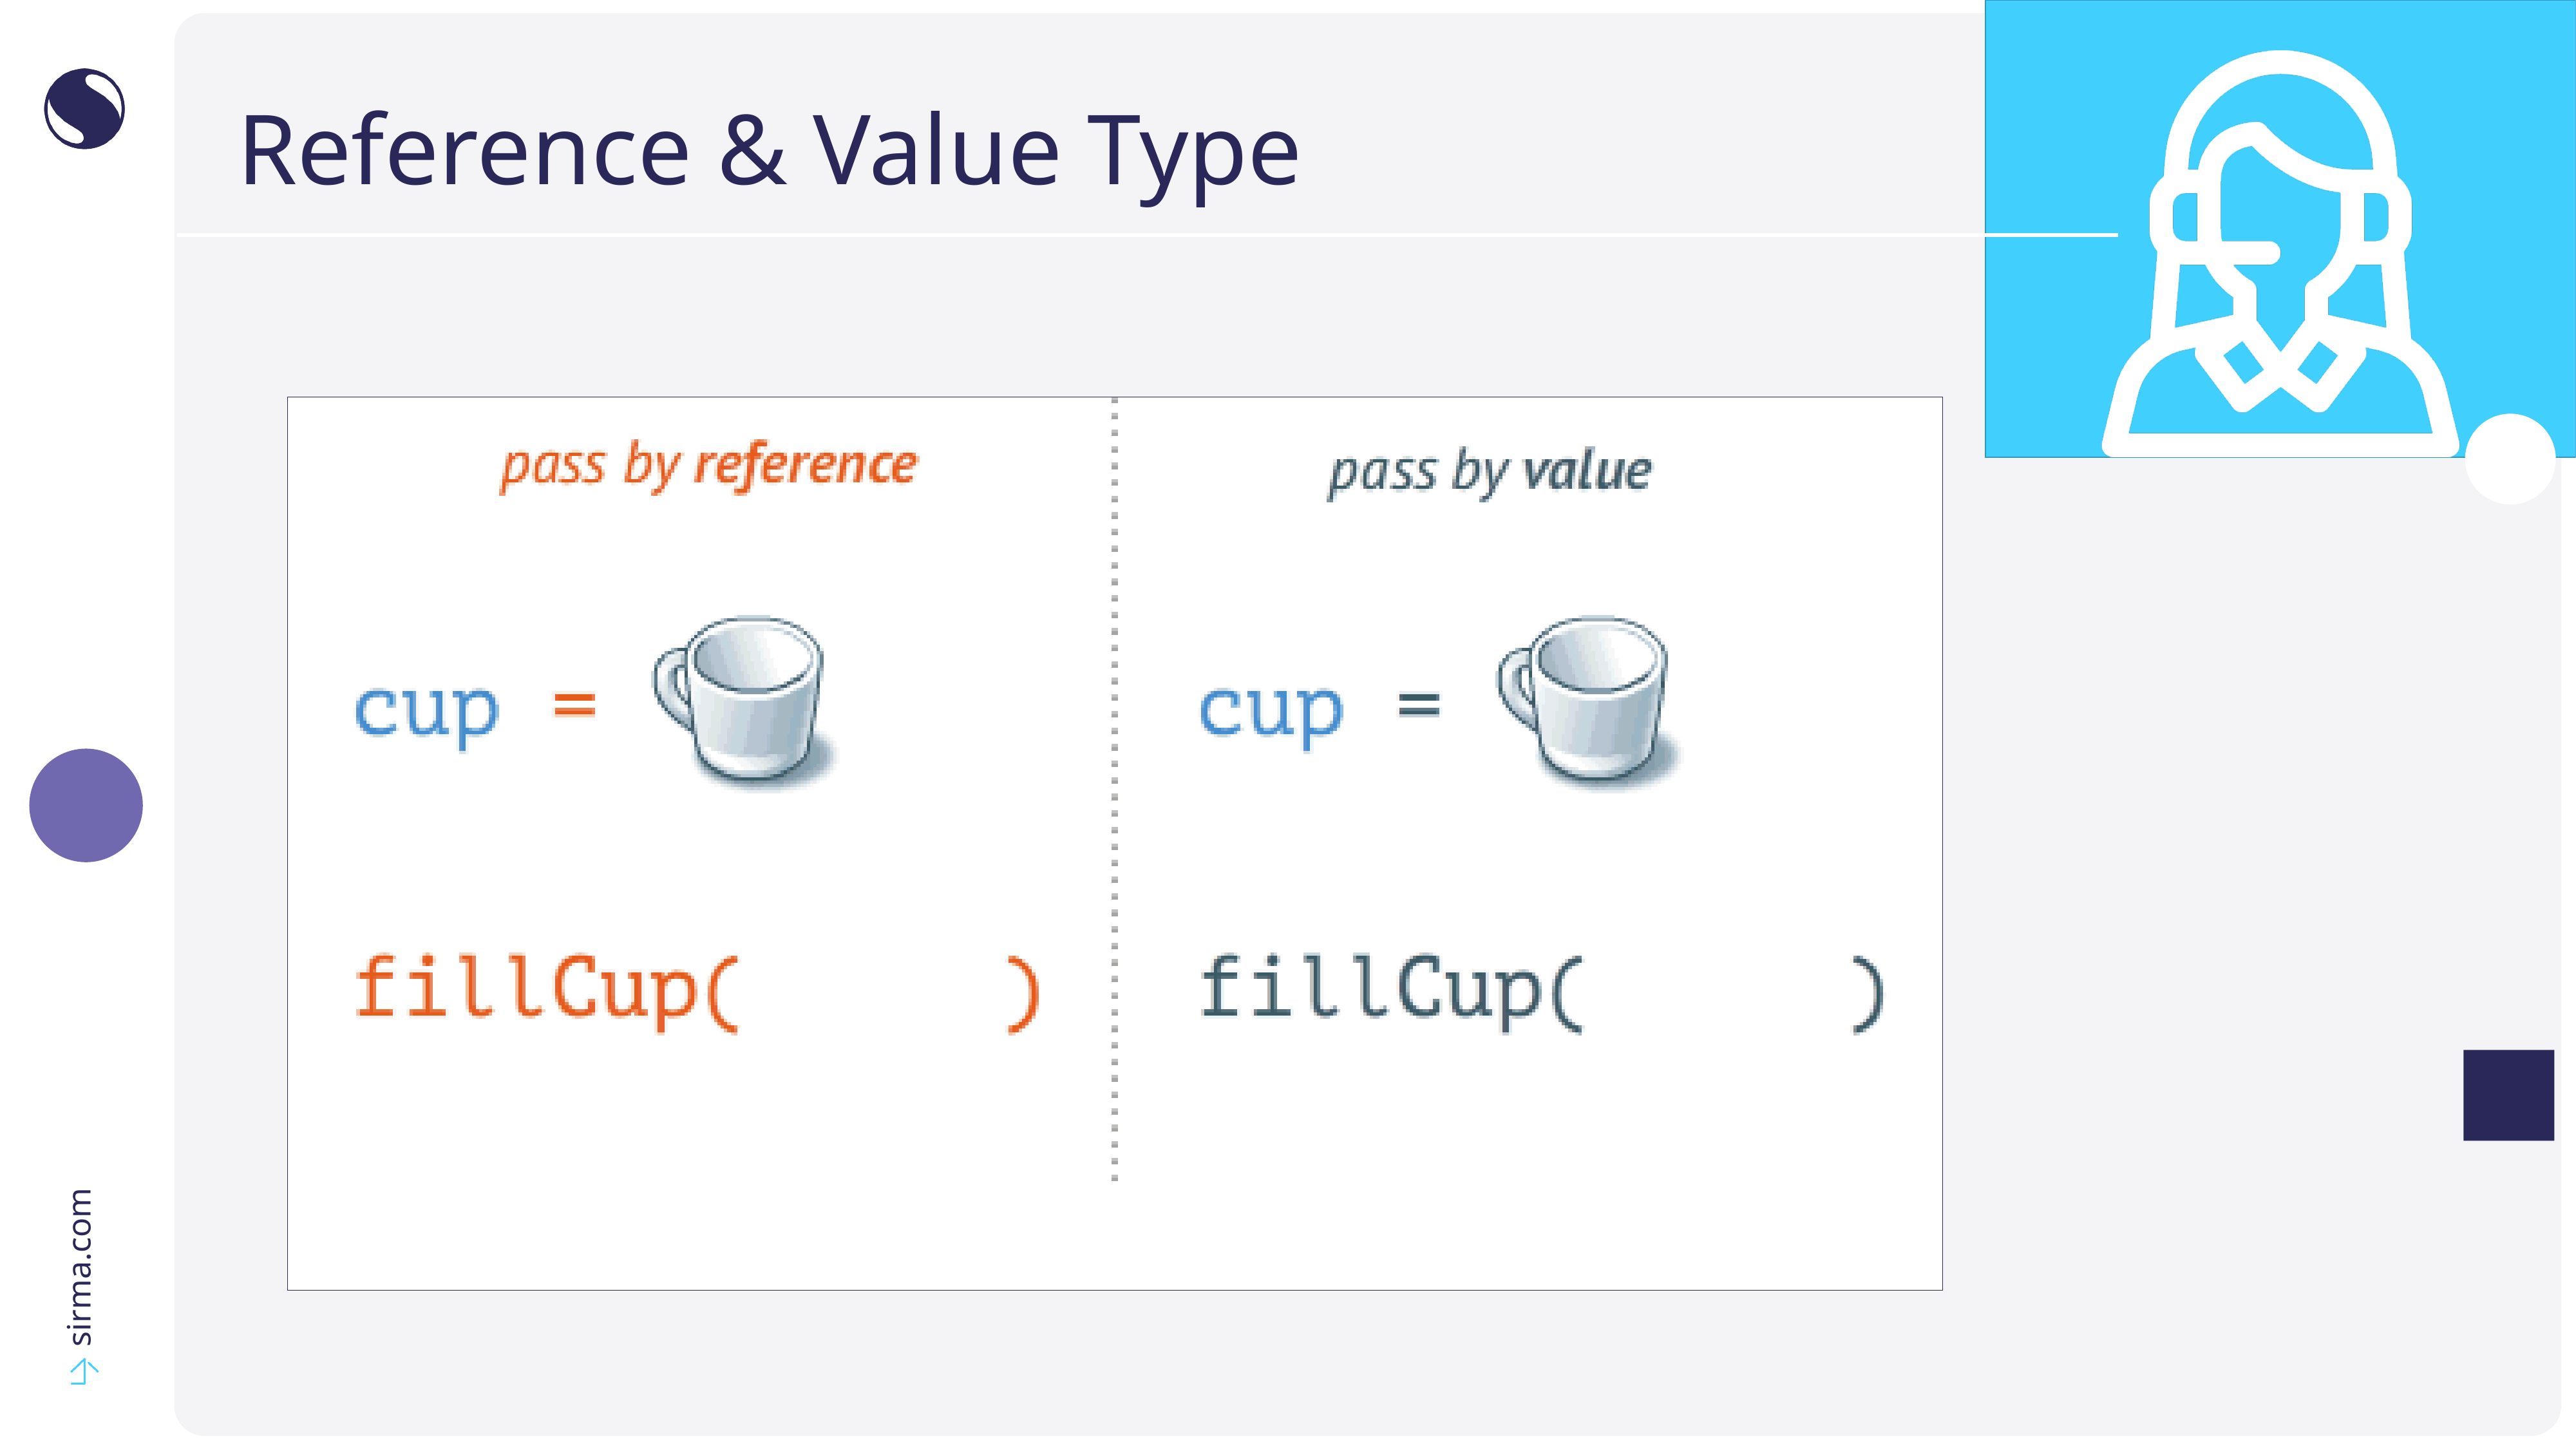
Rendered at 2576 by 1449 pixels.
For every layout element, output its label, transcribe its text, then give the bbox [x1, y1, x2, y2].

picture [2077, 50, 2485, 457]
picture [44, 68, 125, 149]
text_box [287, 397, 1943, 1291]
title Reference & Value Type [227, 77, 2118, 230]
picture [70, 1358, 99, 1385]
